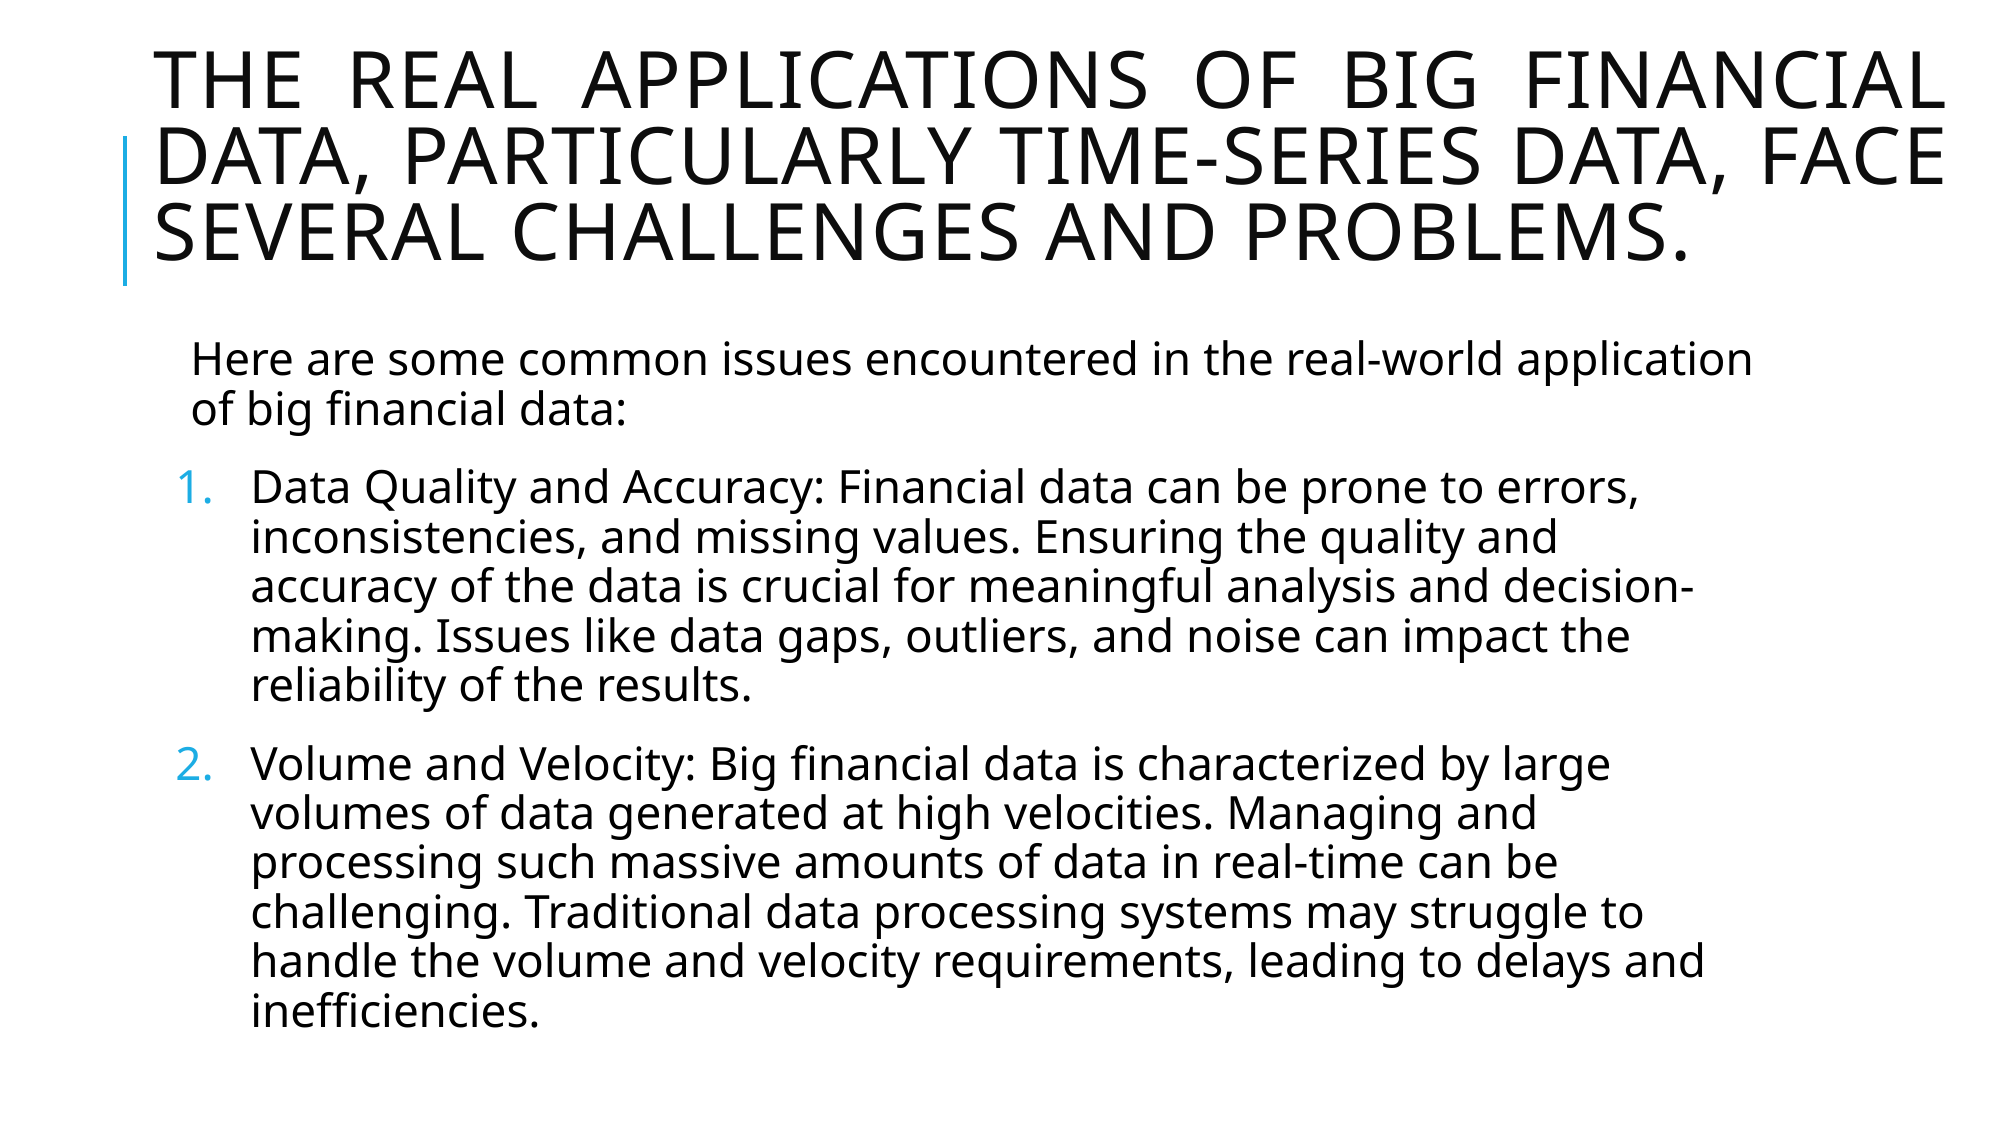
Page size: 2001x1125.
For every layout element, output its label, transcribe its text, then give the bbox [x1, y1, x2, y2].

title The real applications of big financial data, particularly time-series data, face several challenges and problems. [138, 38, 1967, 285]
list Here are some common issues encountered in the real-world application of big financial data: Data Quality and Accuracy: Financial data can be prone to errors, inconsistencies, and missing values. Ensuring the quality and accuracy of the data is crucial for meaningful analysis and decision-making. Issues like data gaps, outliers, and noise can impact the reliability of the results. Volume and Velocity: Big financial data is characterized by large volumes of data generated at high velocities. Managing and processing such massive amounts of data in real-time can be challenging. Traditional data processing systems may struggle to handle the volume and velocity requirements, leading to delays and inefficiencies. [168, 328, 1763, 989]
